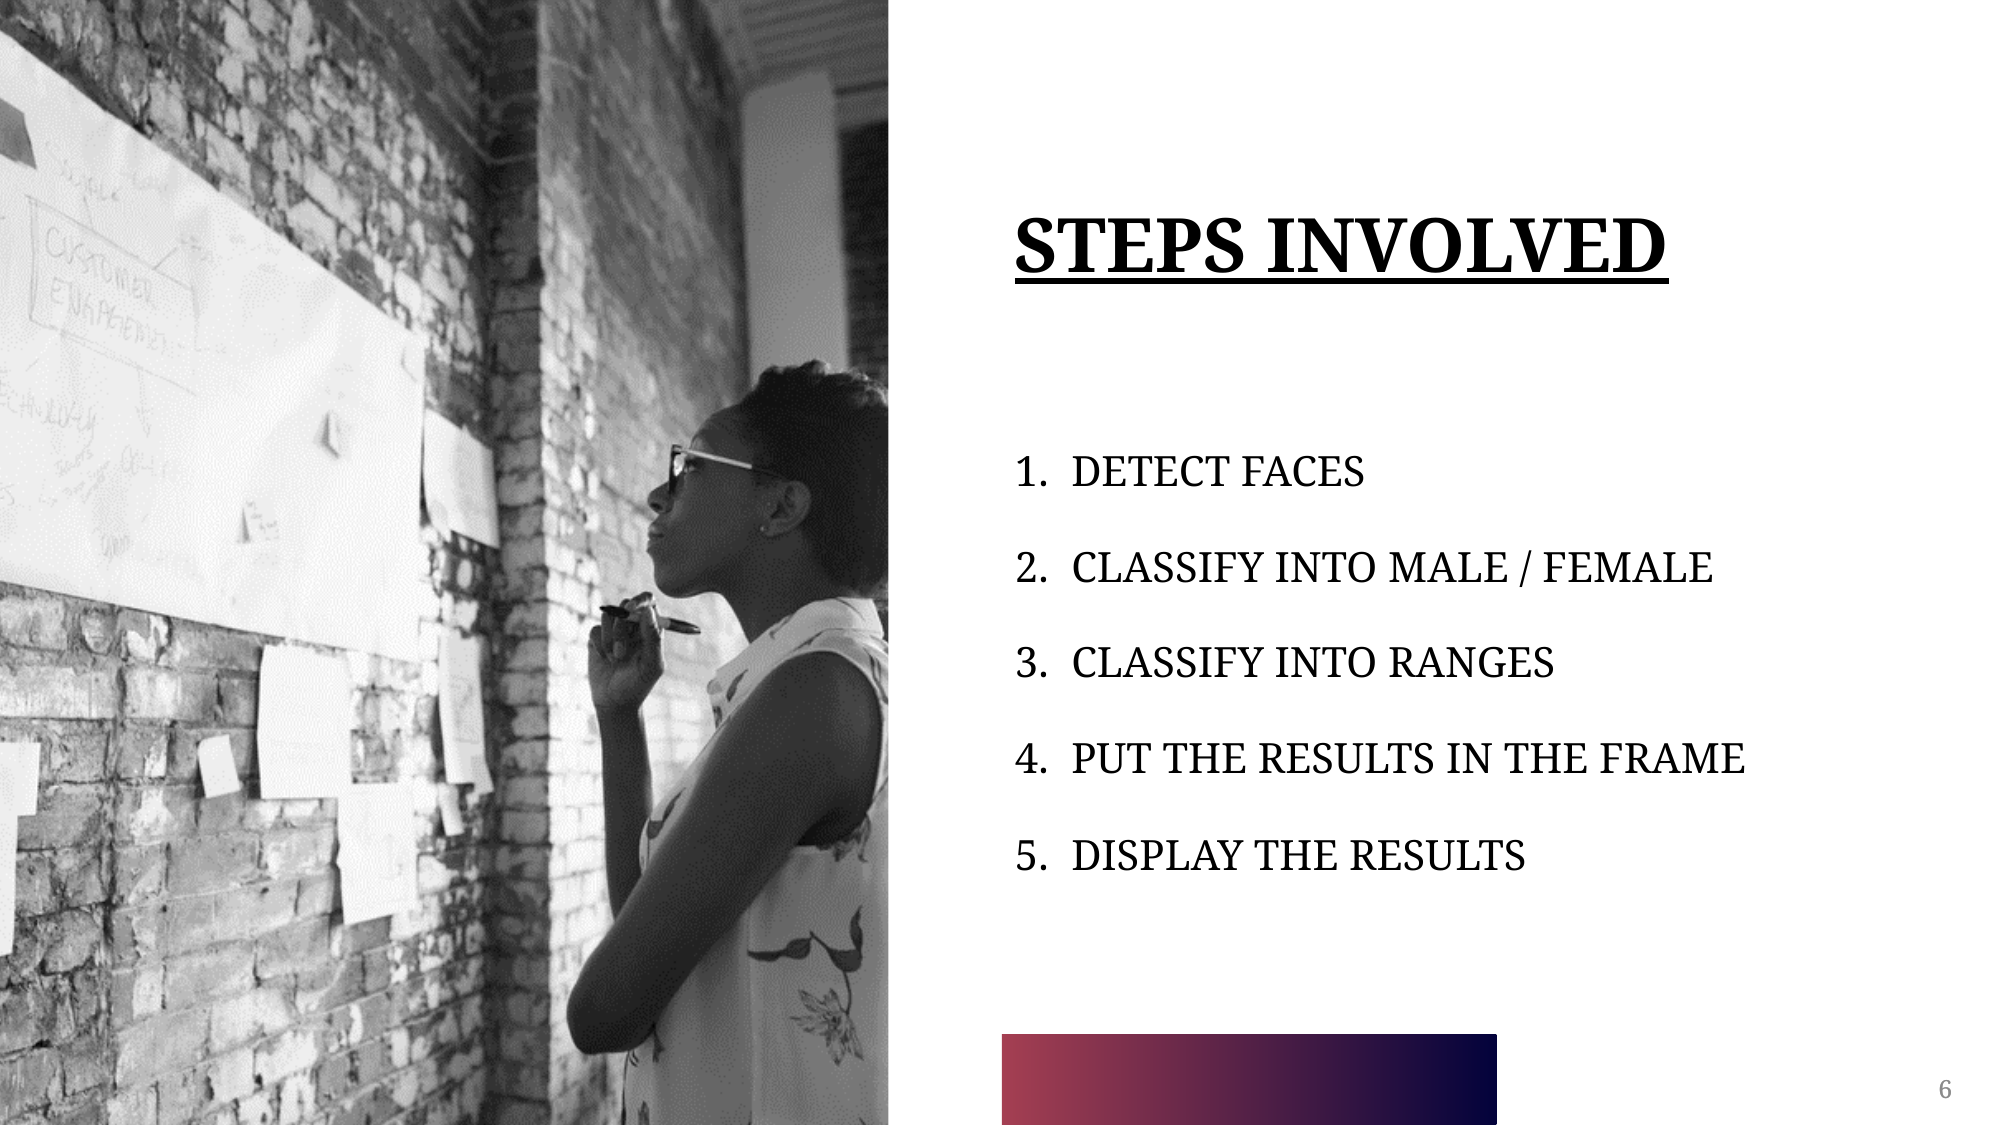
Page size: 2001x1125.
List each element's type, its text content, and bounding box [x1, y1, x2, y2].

slide_number 6 [1894, 1061, 1968, 1121]
picture [0, 0, 889, 1125]
list DETECT FACES CLASSIFY INTO MALE / FEMALE CLASSIFY INTO RANGES PUT THE RESULTS IN THE FRAME DISPLAY THE RESULTS [999, 411, 1930, 963]
title STEPS INVOLVED [999, 145, 1968, 291]
